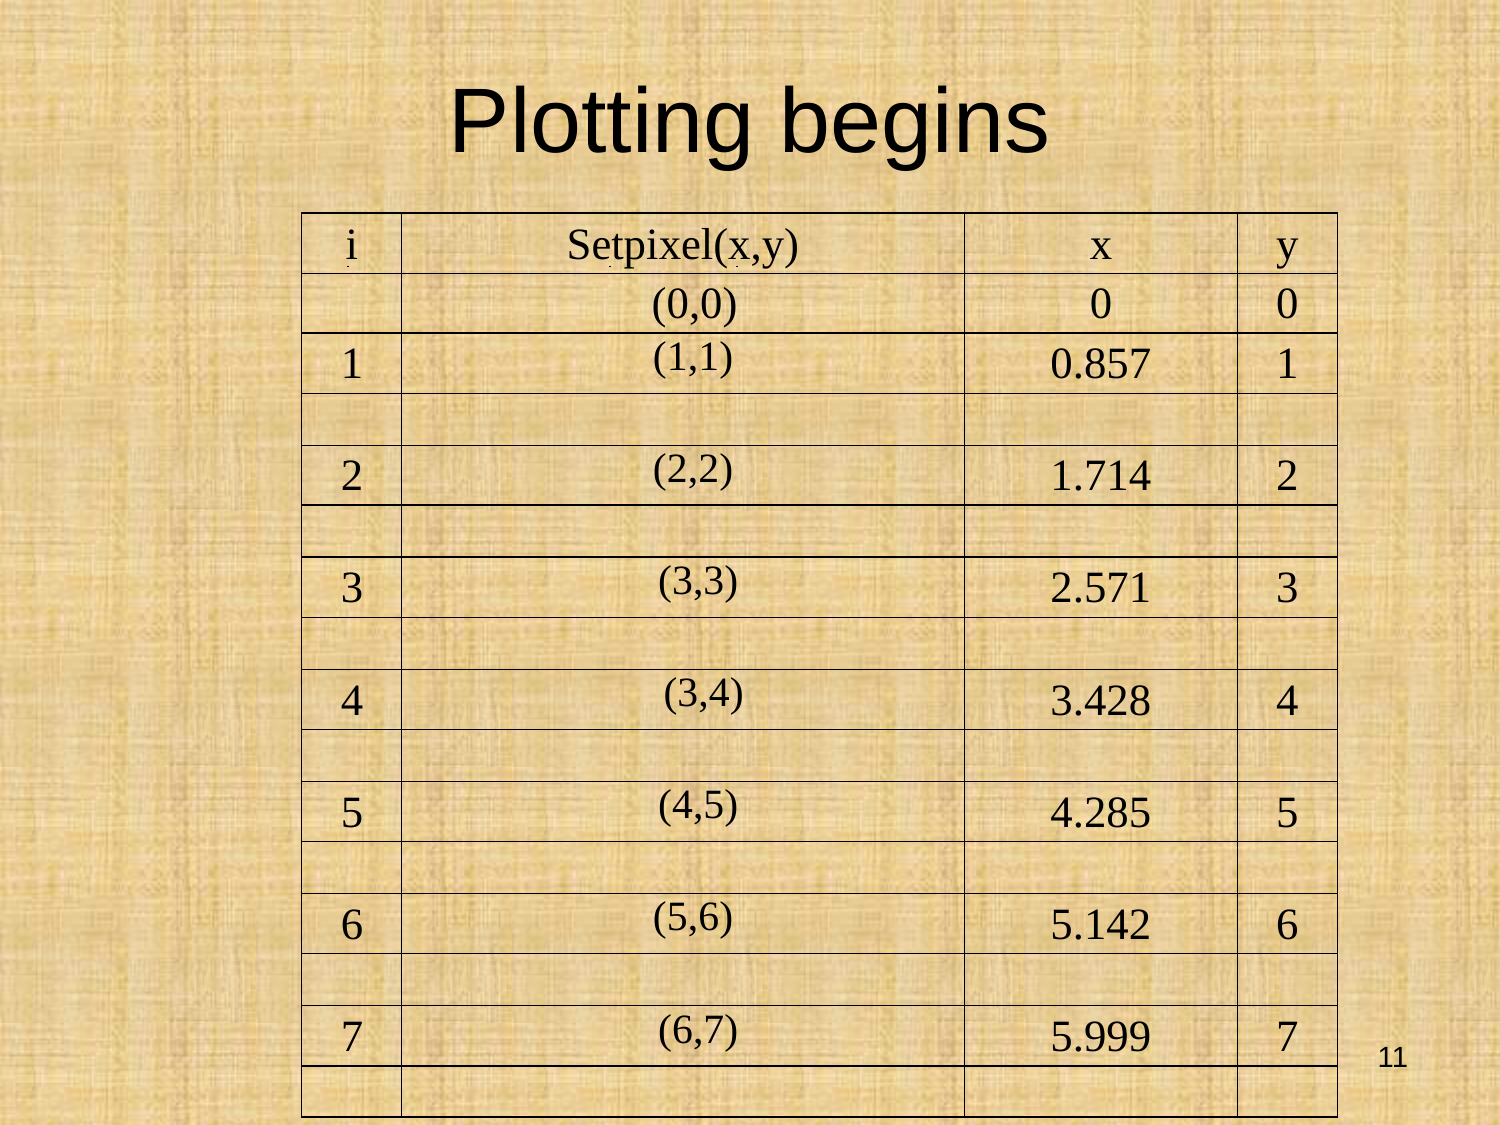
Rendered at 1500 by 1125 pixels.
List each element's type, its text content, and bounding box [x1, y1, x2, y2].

table_cell [402, 730, 964, 781]
table_cell [302, 274, 401, 332]
table_cell [302, 730, 401, 781]
table_cell [1238, 394, 1337, 445]
table_cell [302, 506, 401, 556]
table_cell (4,5) [402, 782, 964, 841]
table_cell [302, 842, 401, 893]
table_cell [302, 618, 401, 669]
table_cell [402, 1067, 964, 1116]
table_cell 4.285 [965, 782, 1237, 841]
table_cell 1 [302, 334, 401, 393]
table_cell 2.571 [965, 558, 1237, 617]
table_cell (5,6) [402, 894, 964, 953]
table_cell (0,0) [402, 274, 964, 332]
table_cell [302, 394, 401, 445]
title Plotting begins [446, 59, 1053, 212]
table_header y [1238, 214, 1337, 273]
picture [0, 0, 1500, 1125]
table_cell [1238, 618, 1337, 669]
table_cell [302, 1067, 401, 1116]
table_cell 6 [1238, 894, 1337, 953]
table_cell [402, 506, 964, 556]
table_cell 3 [1238, 558, 1337, 617]
table_cell 7 [1238, 1006, 1337, 1065]
table_cell (3,4) [402, 670, 964, 729]
table_cell [965, 394, 1237, 445]
table_cell [1238, 954, 1337, 1005]
table_cell 2 [302, 446, 401, 504]
table_header x [965, 214, 1237, 273]
table_cell 4 [302, 670, 401, 729]
table_cell [965, 618, 1237, 669]
table_cell [1238, 506, 1337, 556]
table_cell [402, 954, 964, 1005]
table_cell 6 [302, 894, 401, 953]
table_cell (1,1) [402, 334, 964, 393]
table_cell [965, 842, 1237, 893]
table_cell 1 [1238, 334, 1337, 393]
slide_number ‹#› [1371, 1032, 1417, 1125]
table_cell 0 [965, 274, 1237, 332]
table_cell 5.999 [965, 1006, 1237, 1065]
table_cell (2,2) [402, 446, 964, 504]
table_header i [302, 214, 401, 273]
table_cell 3.428 [965, 670, 1237, 729]
table_cell 5 [1238, 782, 1337, 841]
table_cell [965, 1067, 1237, 1116]
table_cell [402, 618, 964, 669]
table_cell 5 [302, 782, 401, 841]
table_cell 7 [302, 1006, 401, 1065]
table_cell [402, 394, 964, 445]
table_cell [402, 842, 964, 893]
table_cell 4 [1238, 670, 1337, 729]
table_cell 1.714 [965, 446, 1237, 504]
table_cell (6,7) [402, 1006, 964, 1065]
table_cell (3,3) [402, 558, 964, 617]
table_cell [965, 506, 1237, 556]
table_cell [1238, 1067, 1337, 1116]
table_header Setpixel(x,y) [402, 214, 964, 273]
table_cell 2 [1238, 446, 1337, 504]
table_cell 0 [1238, 274, 1337, 332]
table_cell 5.142 [965, 894, 1237, 953]
table_cell 0.857 [965, 334, 1237, 393]
table_cell [1238, 842, 1337, 893]
table_cell [302, 954, 401, 1005]
table_cell [965, 954, 1237, 1005]
table_cell [1238, 730, 1337, 781]
table_cell 3 [302, 558, 401, 617]
table_cell [965, 730, 1237, 781]
